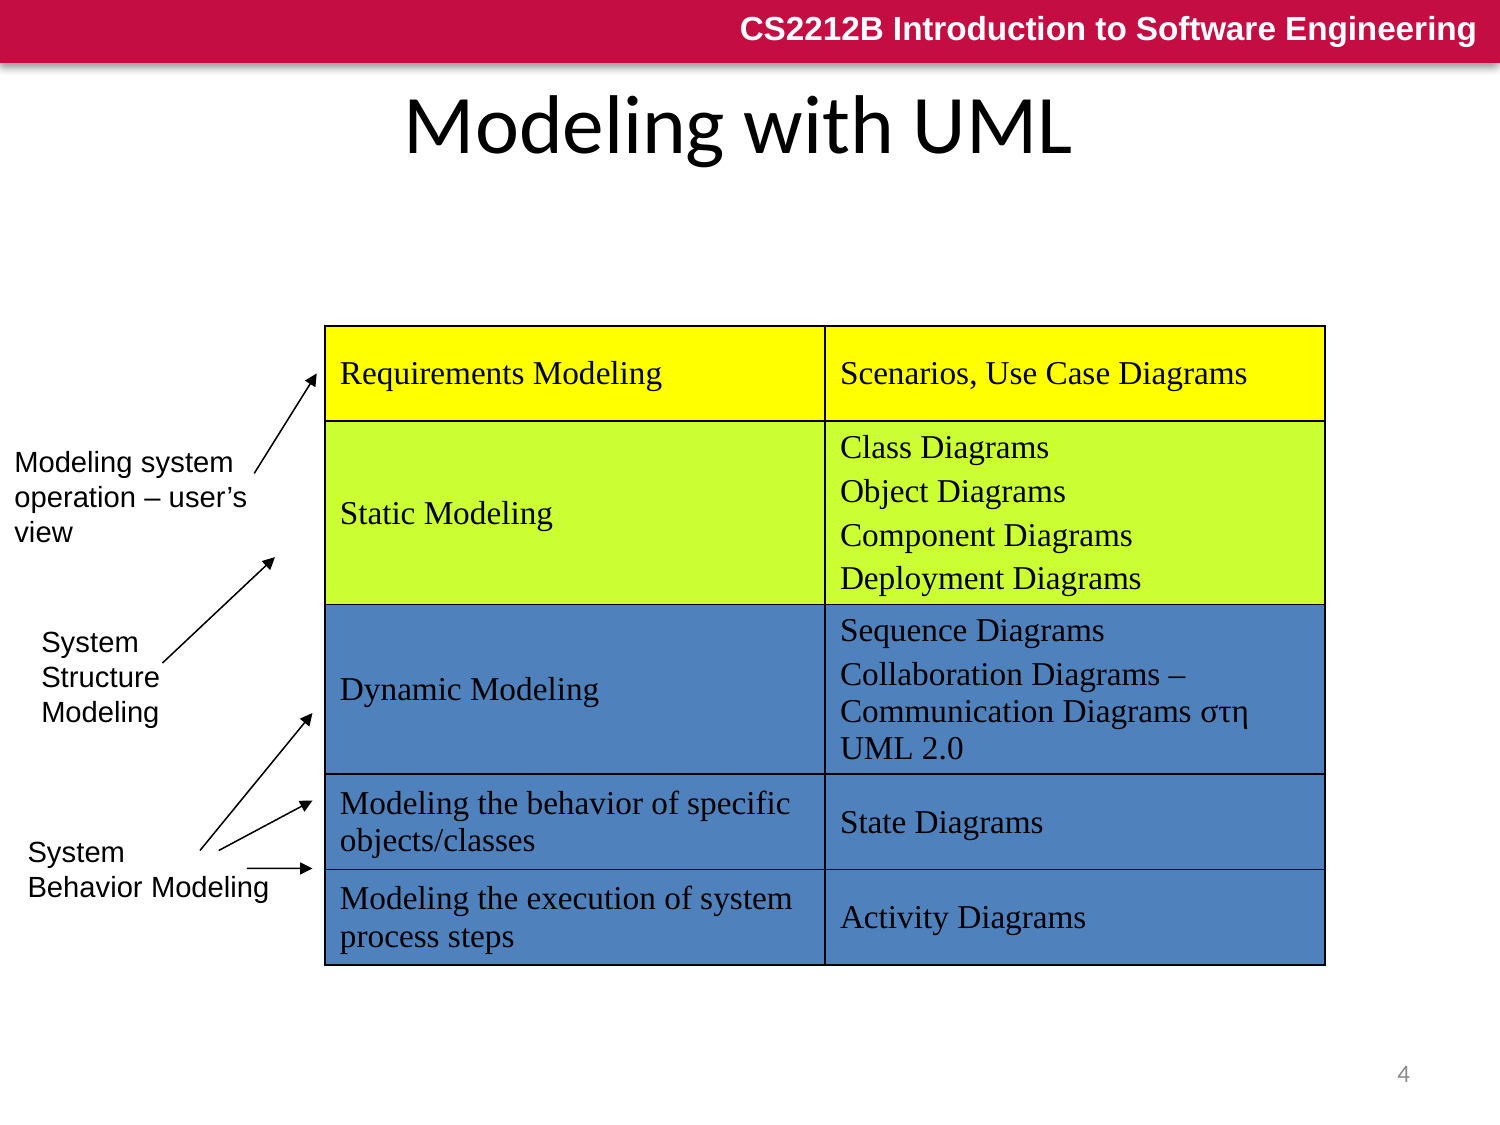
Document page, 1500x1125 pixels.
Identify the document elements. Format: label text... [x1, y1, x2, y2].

text_box System Structure Modeling [26, 615, 176, 736]
table_cell Sequence Diagrams Collaboration Diagrams – Communication Diagrams στη UML 2.0 [826, 605, 1324, 773]
title Modeling with UML [100, 62, 1376, 250]
table_cell Activity Diagrams [826, 870, 1324, 964]
text_box [254, 373, 317, 474]
table_cell Modeling the execution of system process steps [326, 870, 824, 964]
table_cell Dynamic Modeling [326, 605, 824, 773]
table_cell Class Diagrams Object Diagrams Component Diagrams Deployment Diagrams [826, 422, 1324, 604]
table_header Scenarios, Use Case Diagrams [826, 327, 1324, 420]
text_box System Behavior Modeling [12, 825, 285, 911]
text_box Modeling system operation – user’s view [0, 435, 263, 556]
text_box [199, 713, 313, 851]
text_box [246, 862, 313, 875]
picture [0, 0, 1500, 63]
text_box [162, 557, 275, 664]
table_header Requirements Modeling [326, 327, 824, 420]
text_box [218, 800, 313, 851]
table_cell Modeling the behavior of specific objects/classes [326, 775, 824, 869]
table_cell Static Modeling [326, 422, 824, 604]
table_cell State Diagrams [826, 775, 1324, 869]
slide_number 4 [1074, 1042, 1425, 1103]
